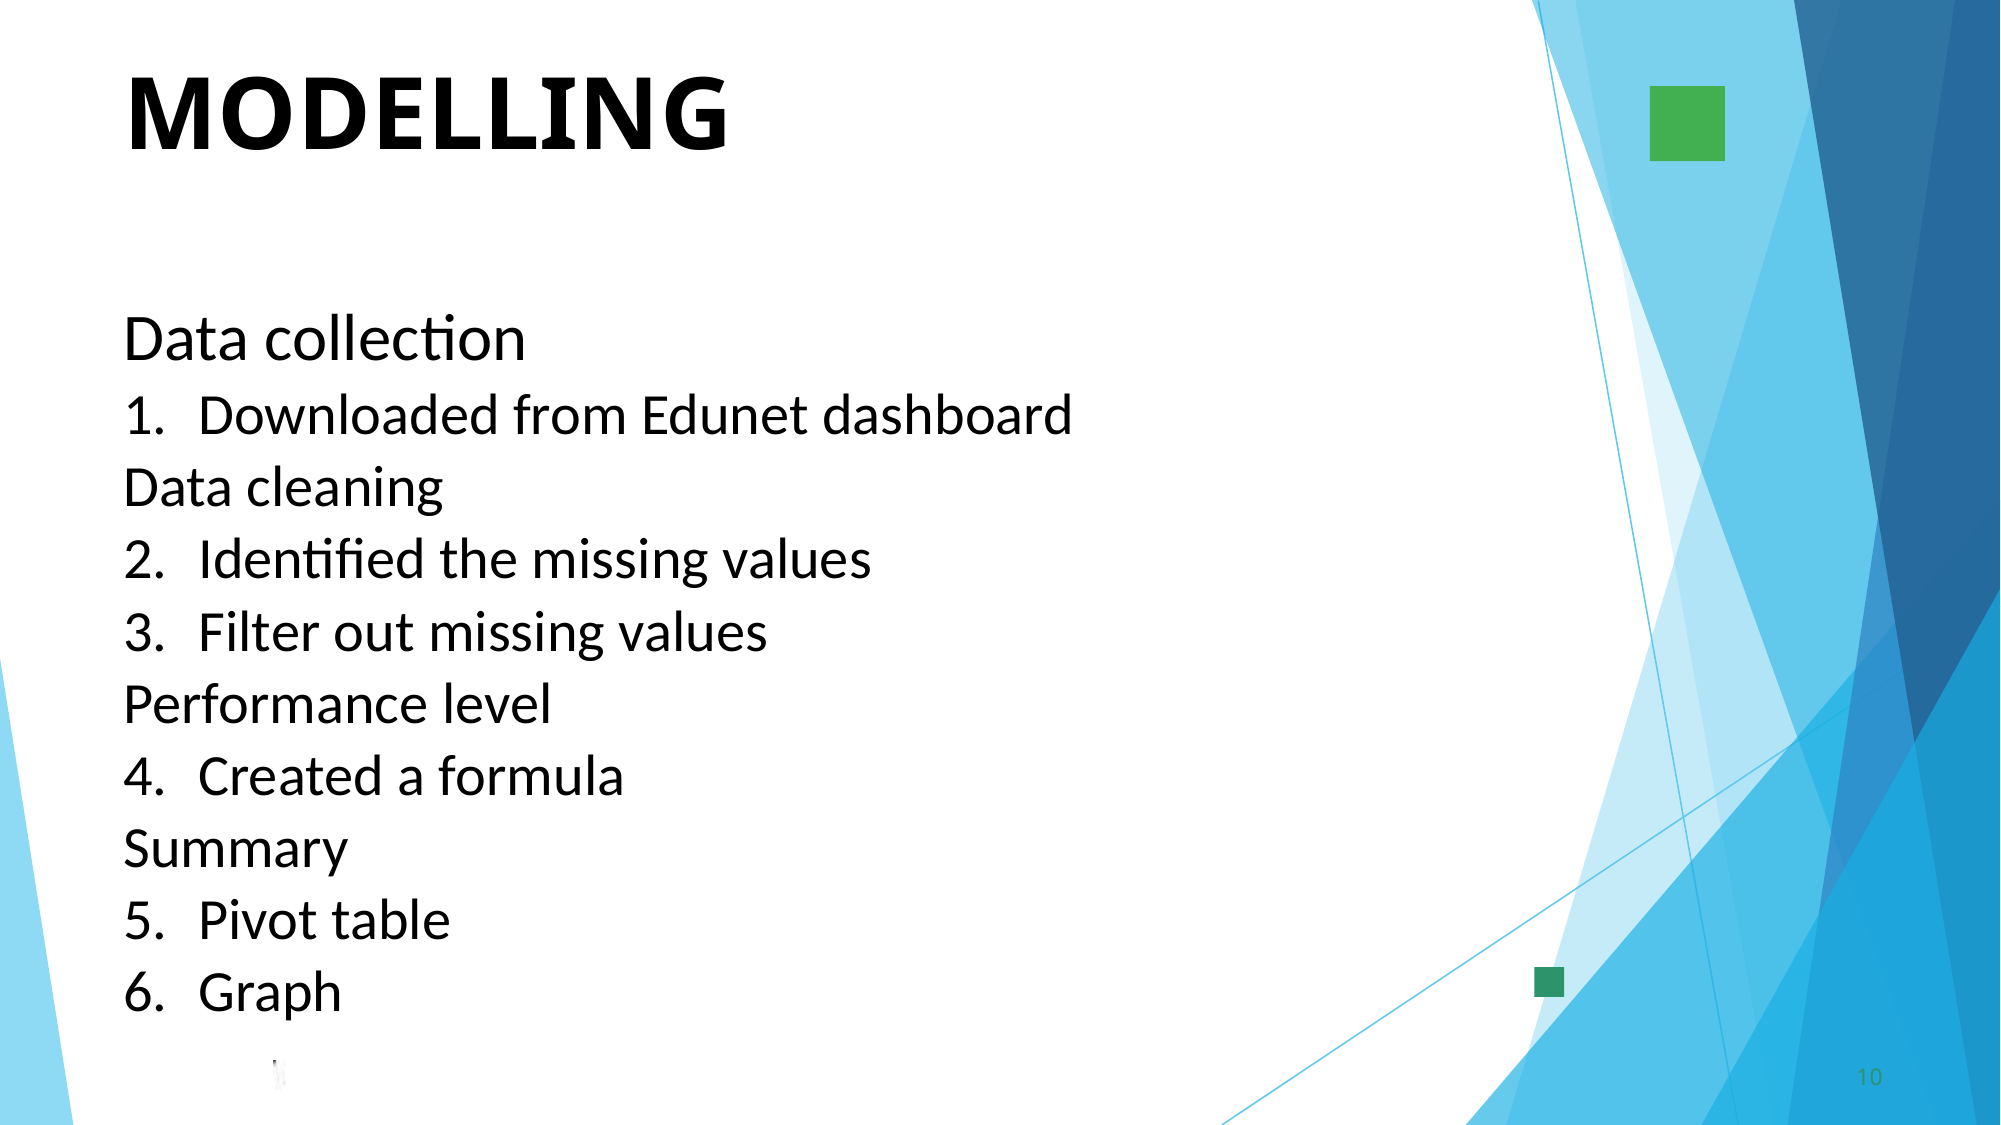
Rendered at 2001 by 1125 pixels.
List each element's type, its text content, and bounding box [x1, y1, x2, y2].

picture [273, 1060, 287, 1091]
text_box [1649, 86, 1725, 162]
text_box 10 [1849, 1061, 1888, 1095]
text_box MODELLING Data collection Downloaded from Edunet dashboard Data cleaning Identified the missing values Filter out missing values Performance level Created a formula Summary Pivot table Graph [121, 47, 1438, 1116]
text_box [1534, 967, 1565, 997]
